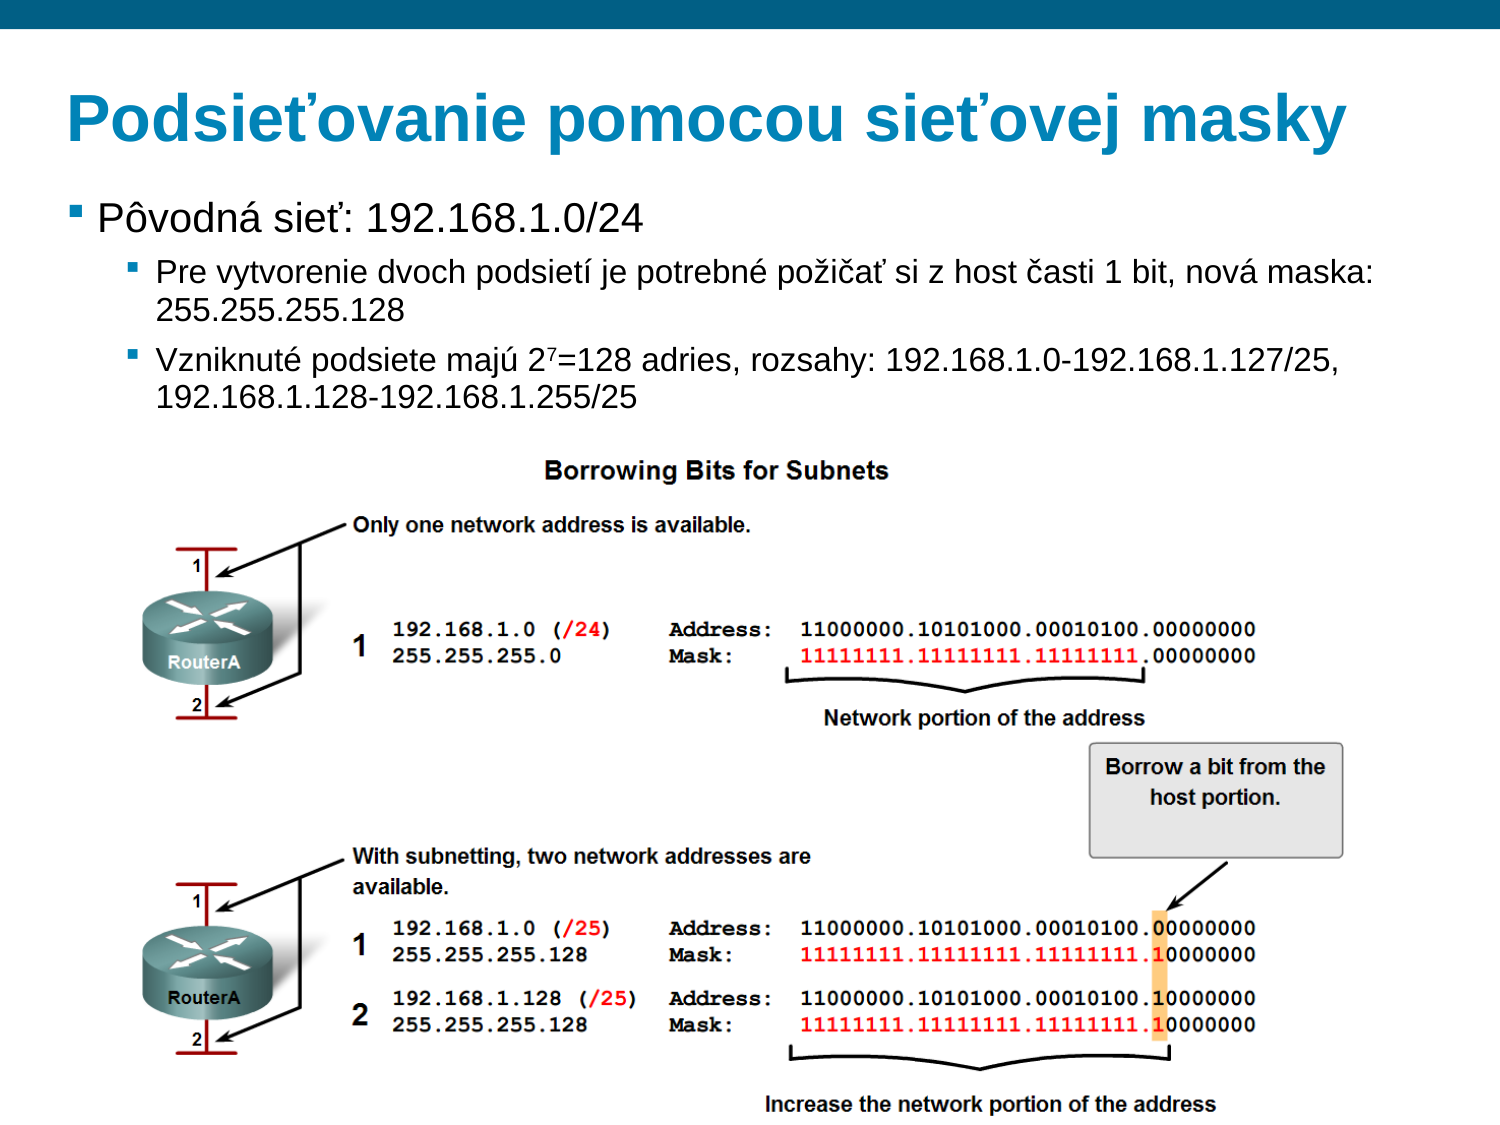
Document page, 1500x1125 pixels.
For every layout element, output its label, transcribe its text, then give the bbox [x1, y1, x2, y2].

picture [137, 446, 1353, 1125]
title Podsieťovanie pomocou sieťovej masky [53, 50, 1447, 163]
list Pôvodná sieť: 192.168.1.0/24 Pre vytvorenie dvoch podsietí je potrebné požičať si z host časti 1 bit, nová maska: 255.255.255.128 Vzniknuté podsiete majú 27=128 adries, rozsahy: 192.168.1.0-192.168.1.127/25, 192.168.1.128-192.168.1.255/25 [53, 187, 1447, 1075]
